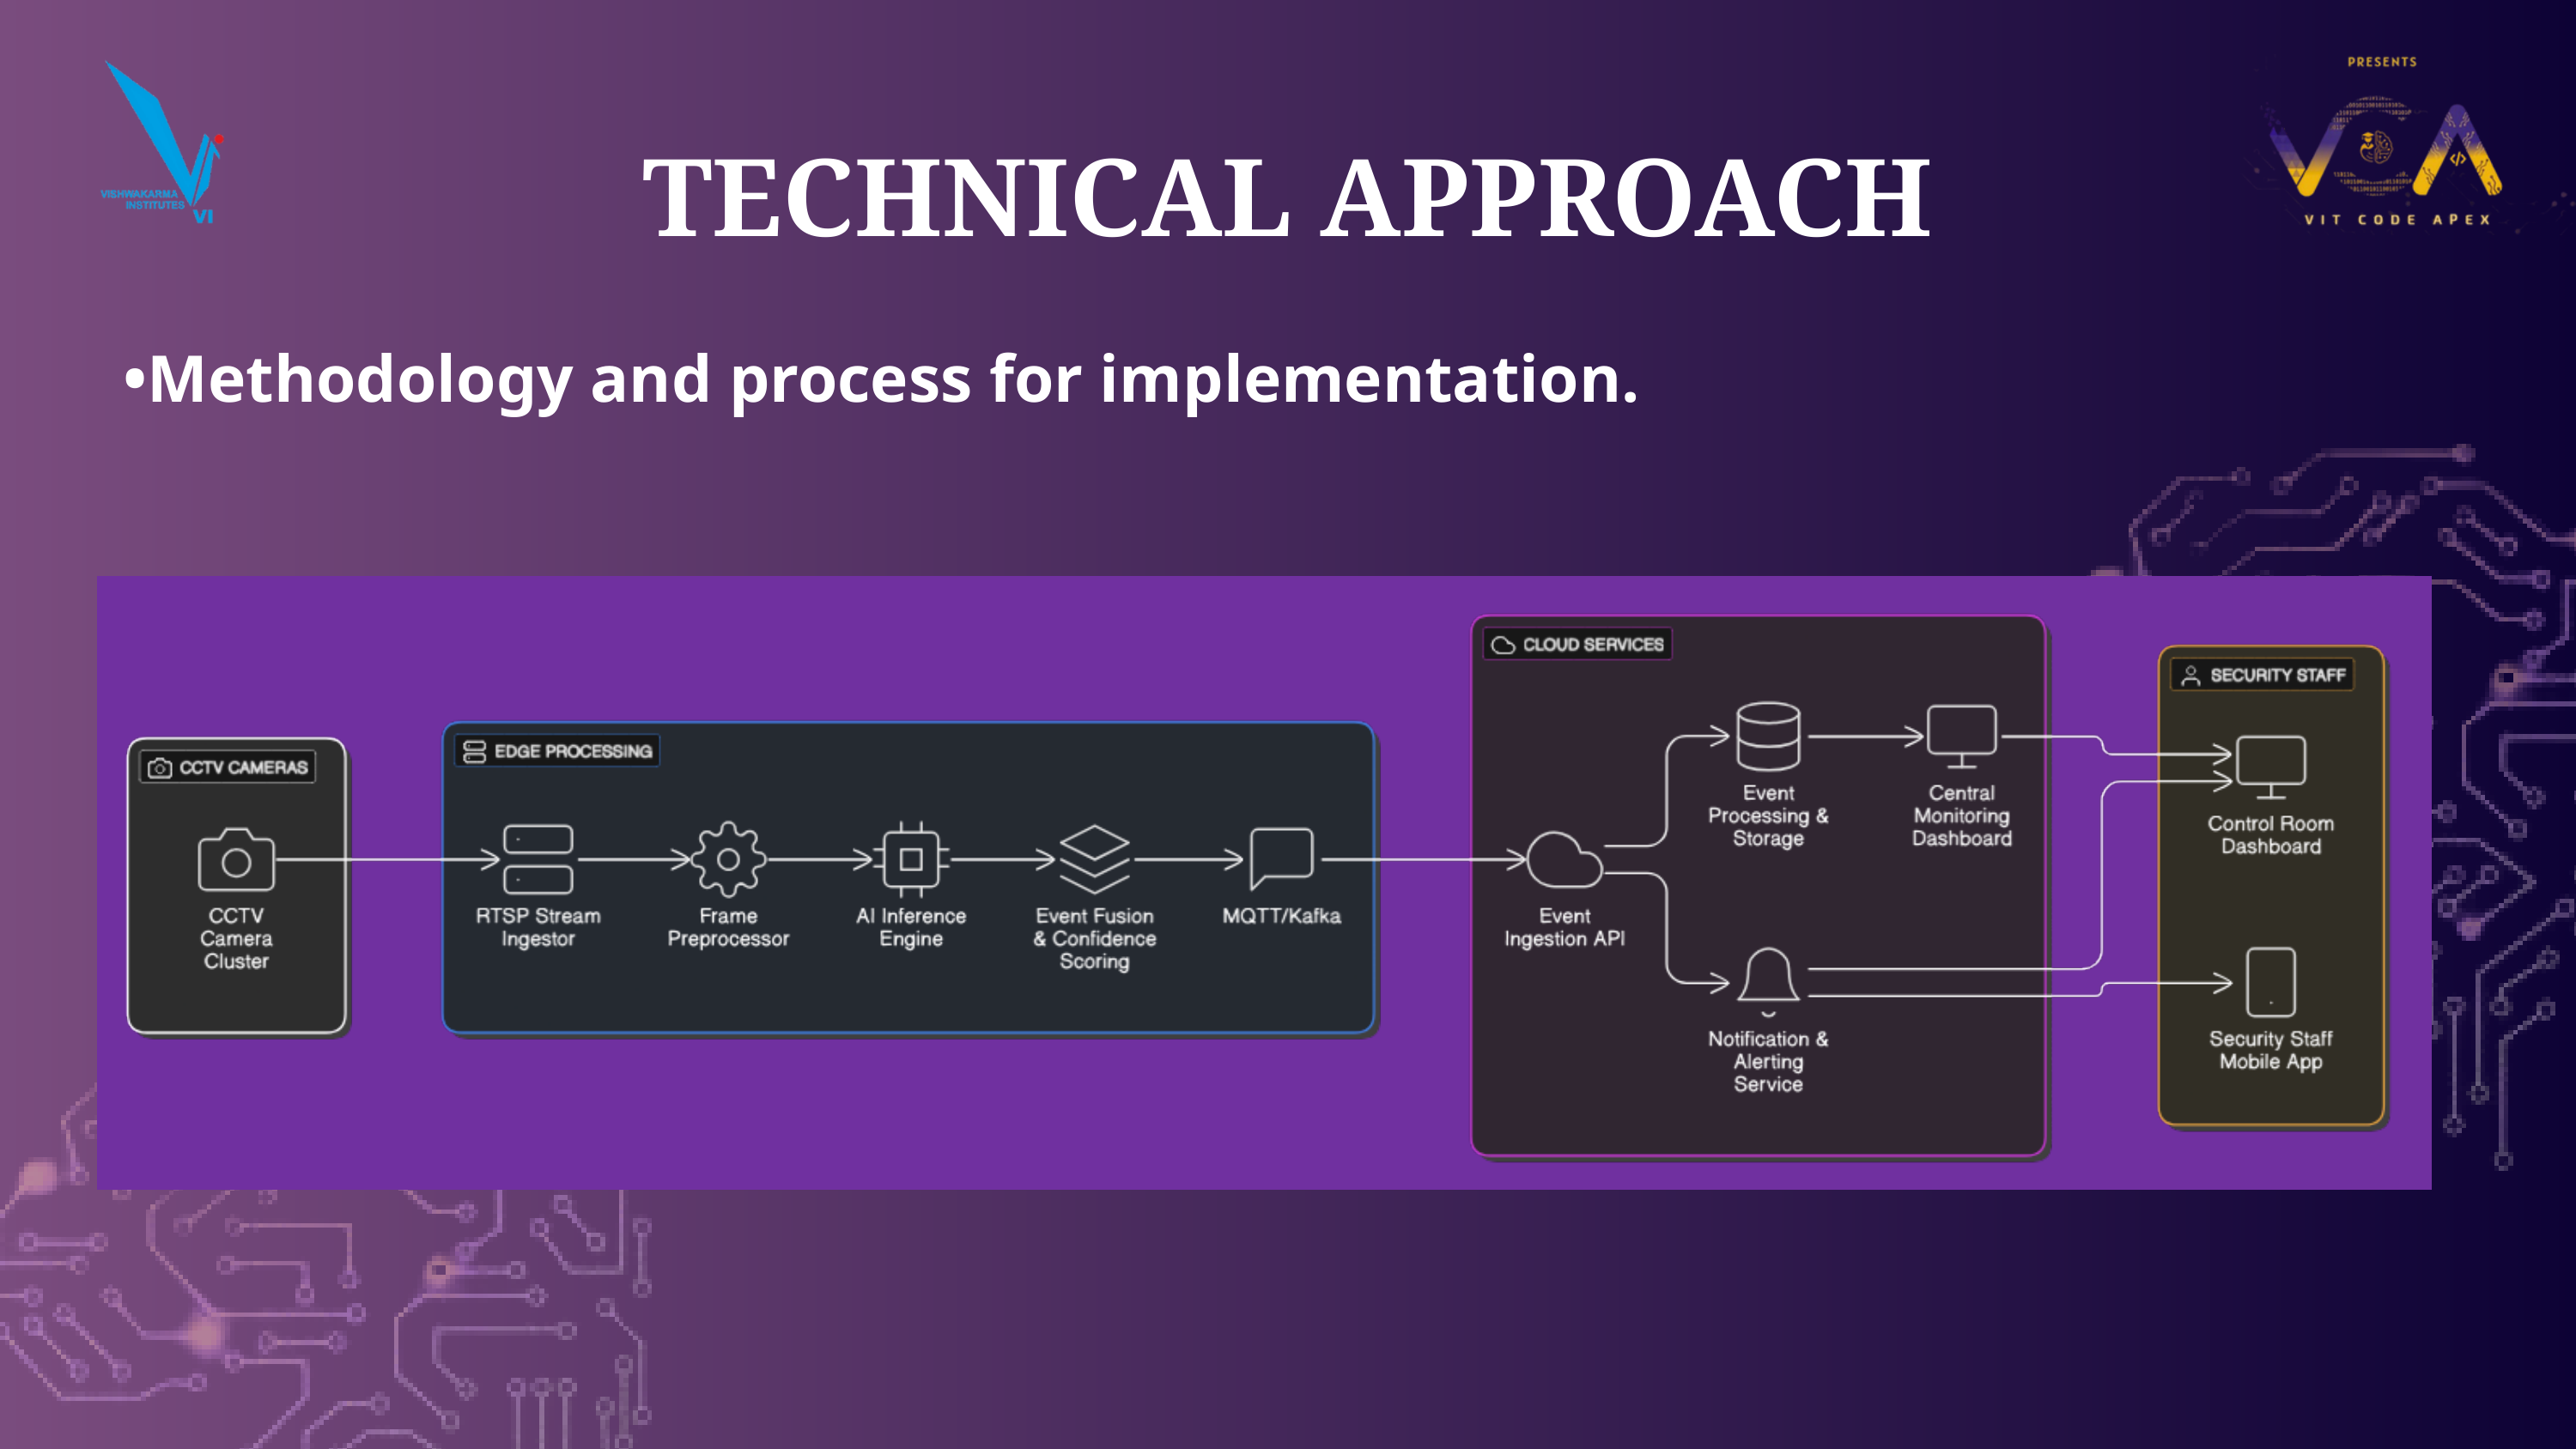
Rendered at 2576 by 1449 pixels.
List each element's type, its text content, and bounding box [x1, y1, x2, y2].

text_box [0, 985, 727, 1449]
text_box [96, 54, 186, 235]
text_box [2390, 54, 2576, 235]
picture [96, 575, 2433, 1190]
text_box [192, 0, 2384, 402]
text_box •Methodology and process for implementation. [123, 235, 1505, 573]
text_box [1505, 392, 2576, 1251]
